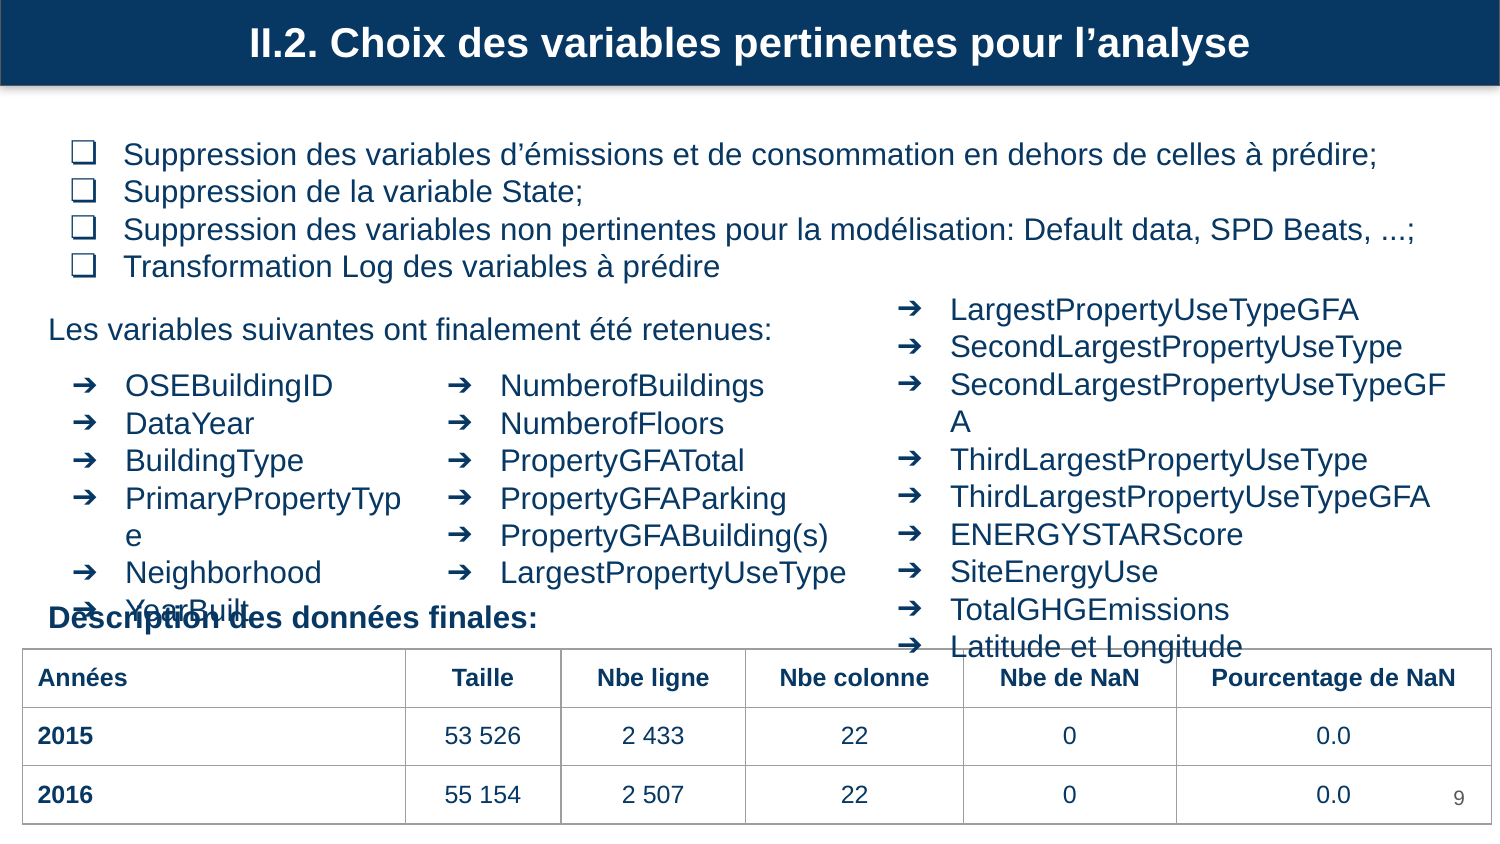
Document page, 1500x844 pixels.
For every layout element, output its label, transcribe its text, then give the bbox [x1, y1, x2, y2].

text_box Description des données finales: [33, 581, 913, 647]
table_cell 53 526 [406, 708, 560, 765]
text_box NumberofBuildings NumberofFloors PropertyGFATotal PropertyGFAParking PropertyGFABuilding(s) LargestPropertyUseType [410, 350, 859, 591]
table_header Pourcentage de NaN [1177, 650, 1491, 707]
table_cell 22 [746, 708, 963, 765]
table_cell 0 [964, 708, 1176, 765]
table_cell 55 154 [406, 766, 560, 823]
table_cell 0 [964, 766, 1176, 823]
text_box LargestPropertyUseTypeGFA SecondLargestPropertyUseType SecondLargestPropertyUseTypeGFA ThirdLargestPropertyUseType ThirdLargestPropertyUseTypeGFA ENERGYSTARScore SiteEnergyUse TotalGHGEmissions Latitude et Longitude [859, 274, 1480, 640]
text_box OSEBuildingID DataYear BuildingType PrimaryPropertyType Neighborhood YearBuilt [34, 350, 410, 591]
text_box Suppression des variables d’émissions et de consommation en dehors de celles à prédire; Suppression de la variable State; Suppression des variables non pertinentes pour la modélisation: Default data, SPD Beats, ...; Transformation Log des variables à prédire [33, 119, 1482, 323]
table_header Taille [406, 650, 560, 707]
table_header Nbe colonne [746, 650, 963, 707]
text_box Description des données finales: [916, 581, 1482, 647]
table_cell 2015 [23, 708, 405, 765]
table_cell 2 507 [562, 766, 745, 823]
table_cell 2 433 [562, 708, 745, 765]
text_box II.2. Choix des variables pertinentes pour l’analyse [0, 0, 1500, 86]
table_cell 22 [746, 766, 963, 823]
text_box Les variables suivantes ont finalement été retenues: [33, 294, 830, 349]
table_header Nbe ligne [562, 650, 745, 707]
table_cell 0.0 [1177, 708, 1491, 765]
table_cell 0.0 [1177, 766, 1491, 823]
table_header Années [23, 650, 405, 707]
table_cell 2016 [23, 766, 405, 823]
slide_number ‹#› [1389, 825, 1480, 830]
table_header Nbe de NaN [964, 650, 1176, 707]
